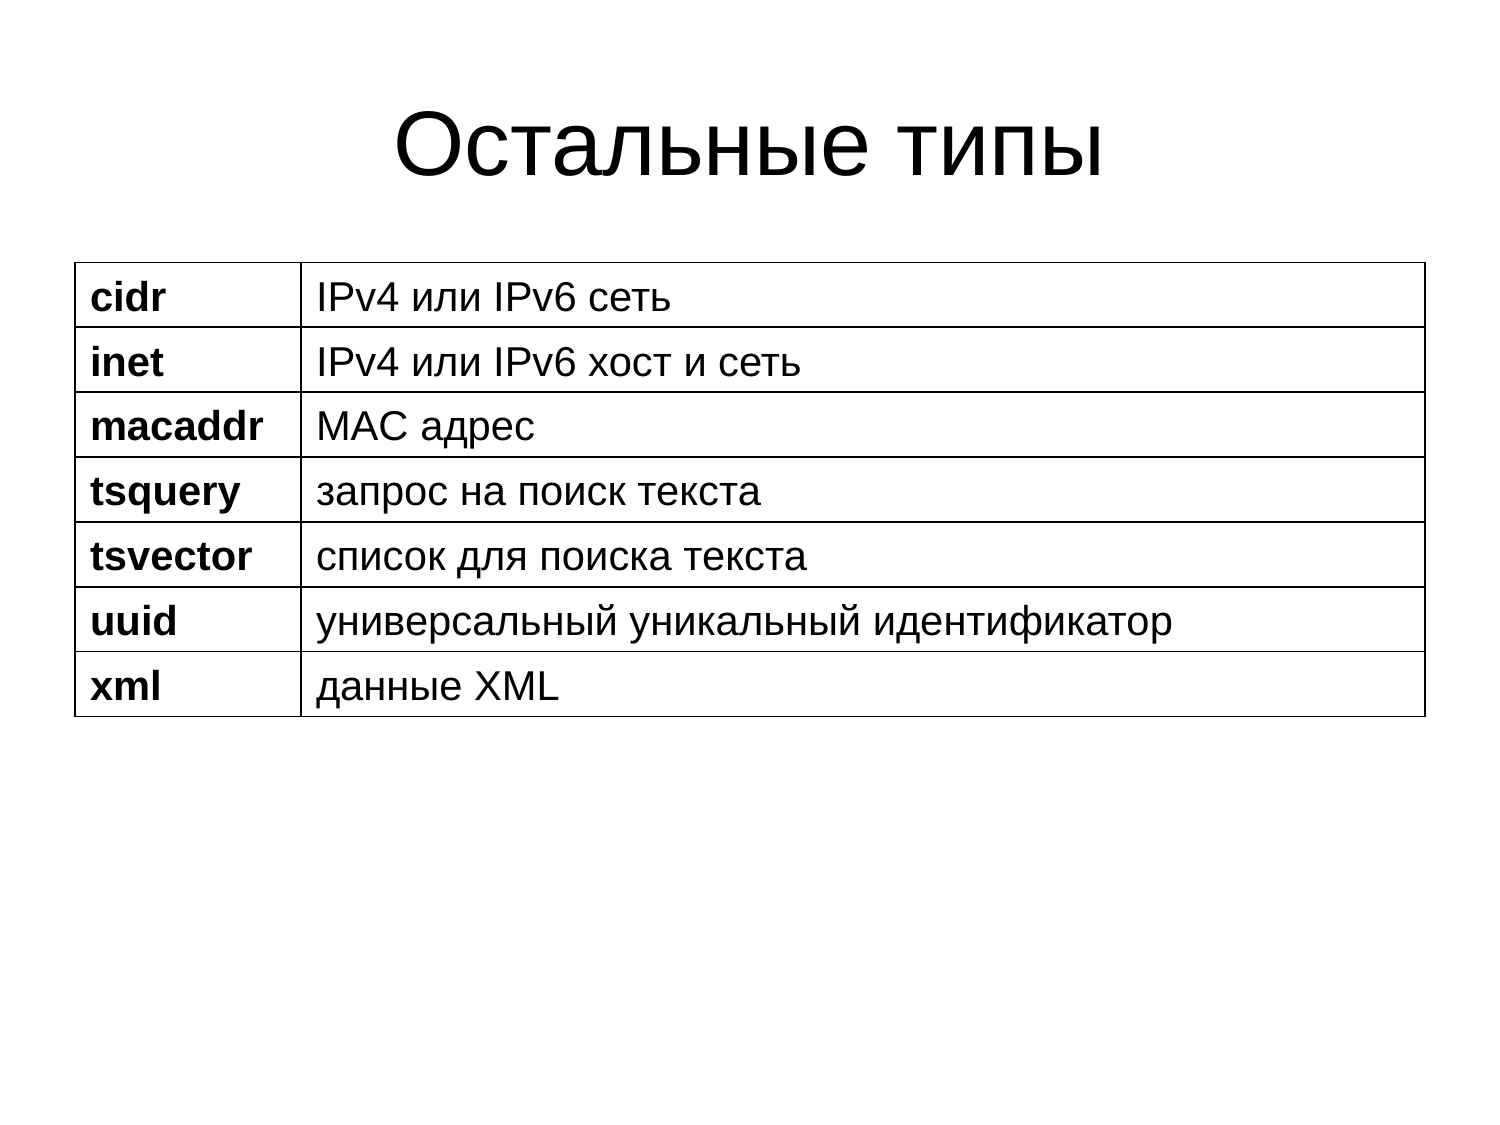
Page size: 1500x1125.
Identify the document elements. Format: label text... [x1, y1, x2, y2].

table_header cidr [76, 263, 300, 326]
table_cell inet [76, 328, 300, 391]
table_cell IPv4 или IPv6 хост и сеть [302, 328, 1424, 391]
table_cell данные XML [302, 652, 1424, 716]
table_cell MAC адрес [302, 393, 1424, 456]
title Остальные типы [74, 44, 1426, 233]
table_cell универсальный уникальный идентификатор [302, 588, 1424, 651]
table_cell запрос на поиск текста [302, 458, 1424, 521]
table_cell macaddr [76, 393, 300, 456]
table_cell tsvector [76, 523, 300, 586]
table_cell tsquery [76, 458, 300, 521]
table_cell uuid [76, 588, 300, 651]
table_cell xml [76, 652, 300, 716]
table_cell список для поиска текста [302, 523, 1424, 586]
table_header IPv4 или IPv6 сеть [302, 263, 1424, 326]
